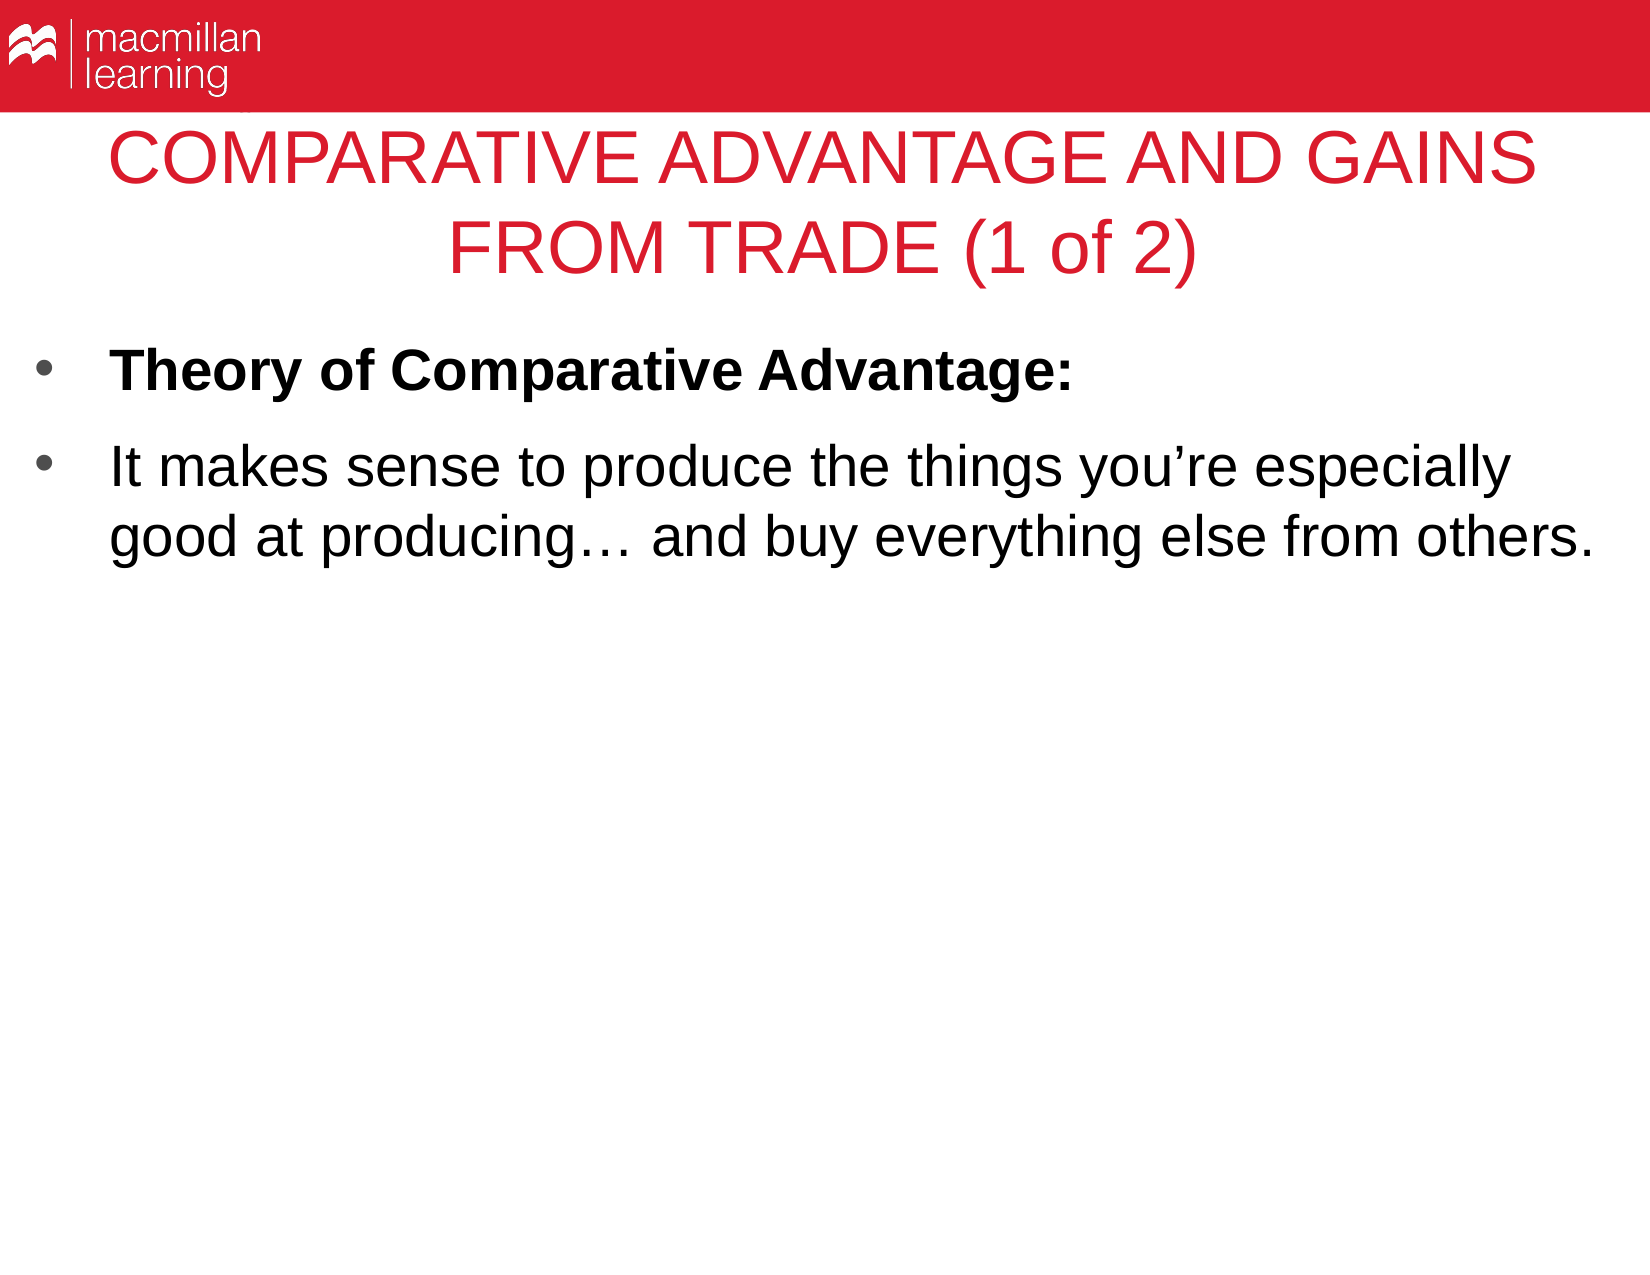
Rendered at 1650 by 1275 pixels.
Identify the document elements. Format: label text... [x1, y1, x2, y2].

list Theory of Comparative Advantage: It makes sense to produce the things you’re especially good at producing… and buy everything else from others. [19, 317, 1628, 1246]
title COMPARATIVE ADVANTAGE AND GAINS FROM TRADE (1 of 2) [3, 121, 1644, 276]
picture [9, 19, 260, 97]
